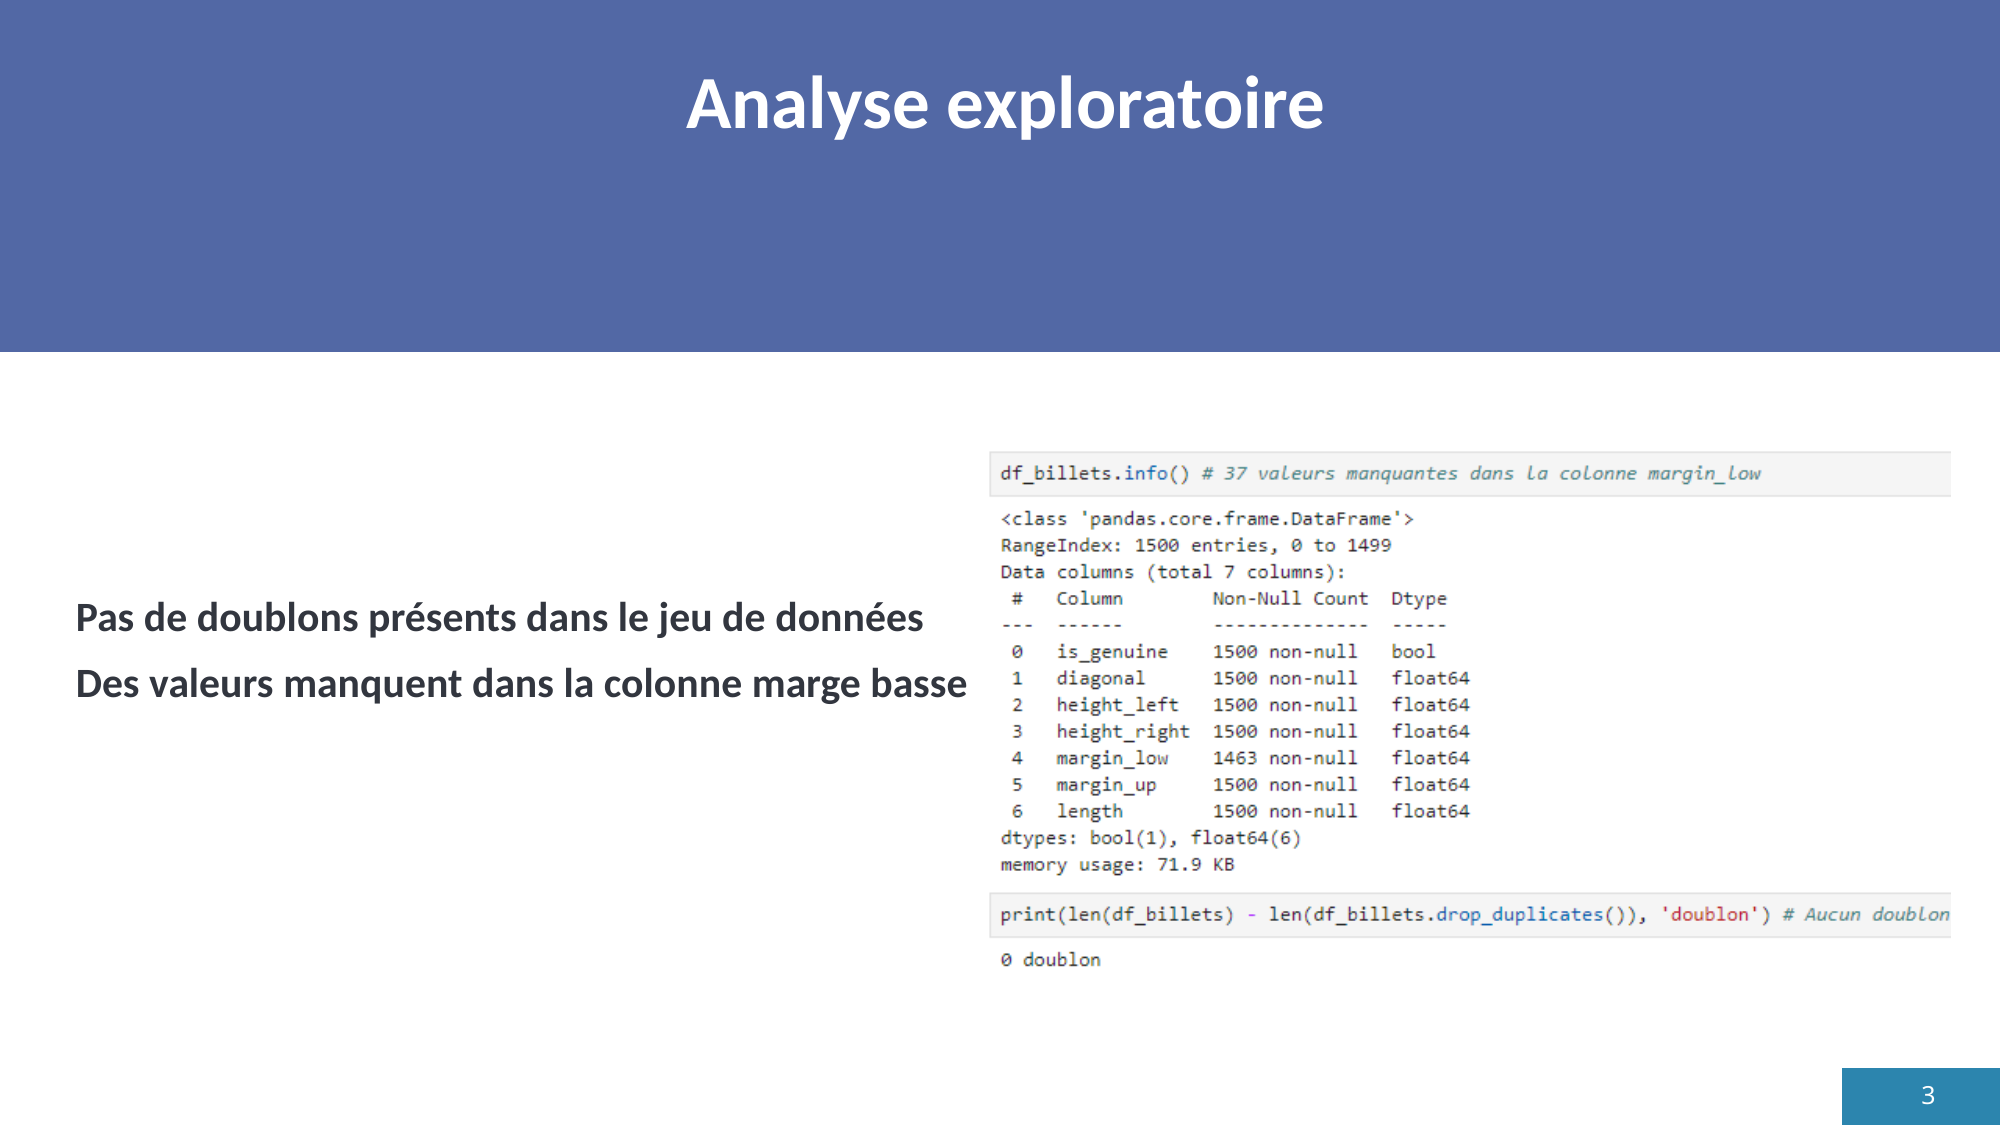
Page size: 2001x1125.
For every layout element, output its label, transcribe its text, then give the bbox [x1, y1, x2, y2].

title Analyse exploratoire [60, 42, 1951, 167]
text_box Pas de doublons présents dans le jeu de données Des valeurs manquent dans la colonne marge basse [60, 596, 984, 706]
slide_number 3 [1889, 1079, 1951, 1114]
picture [984, 447, 1951, 971]
